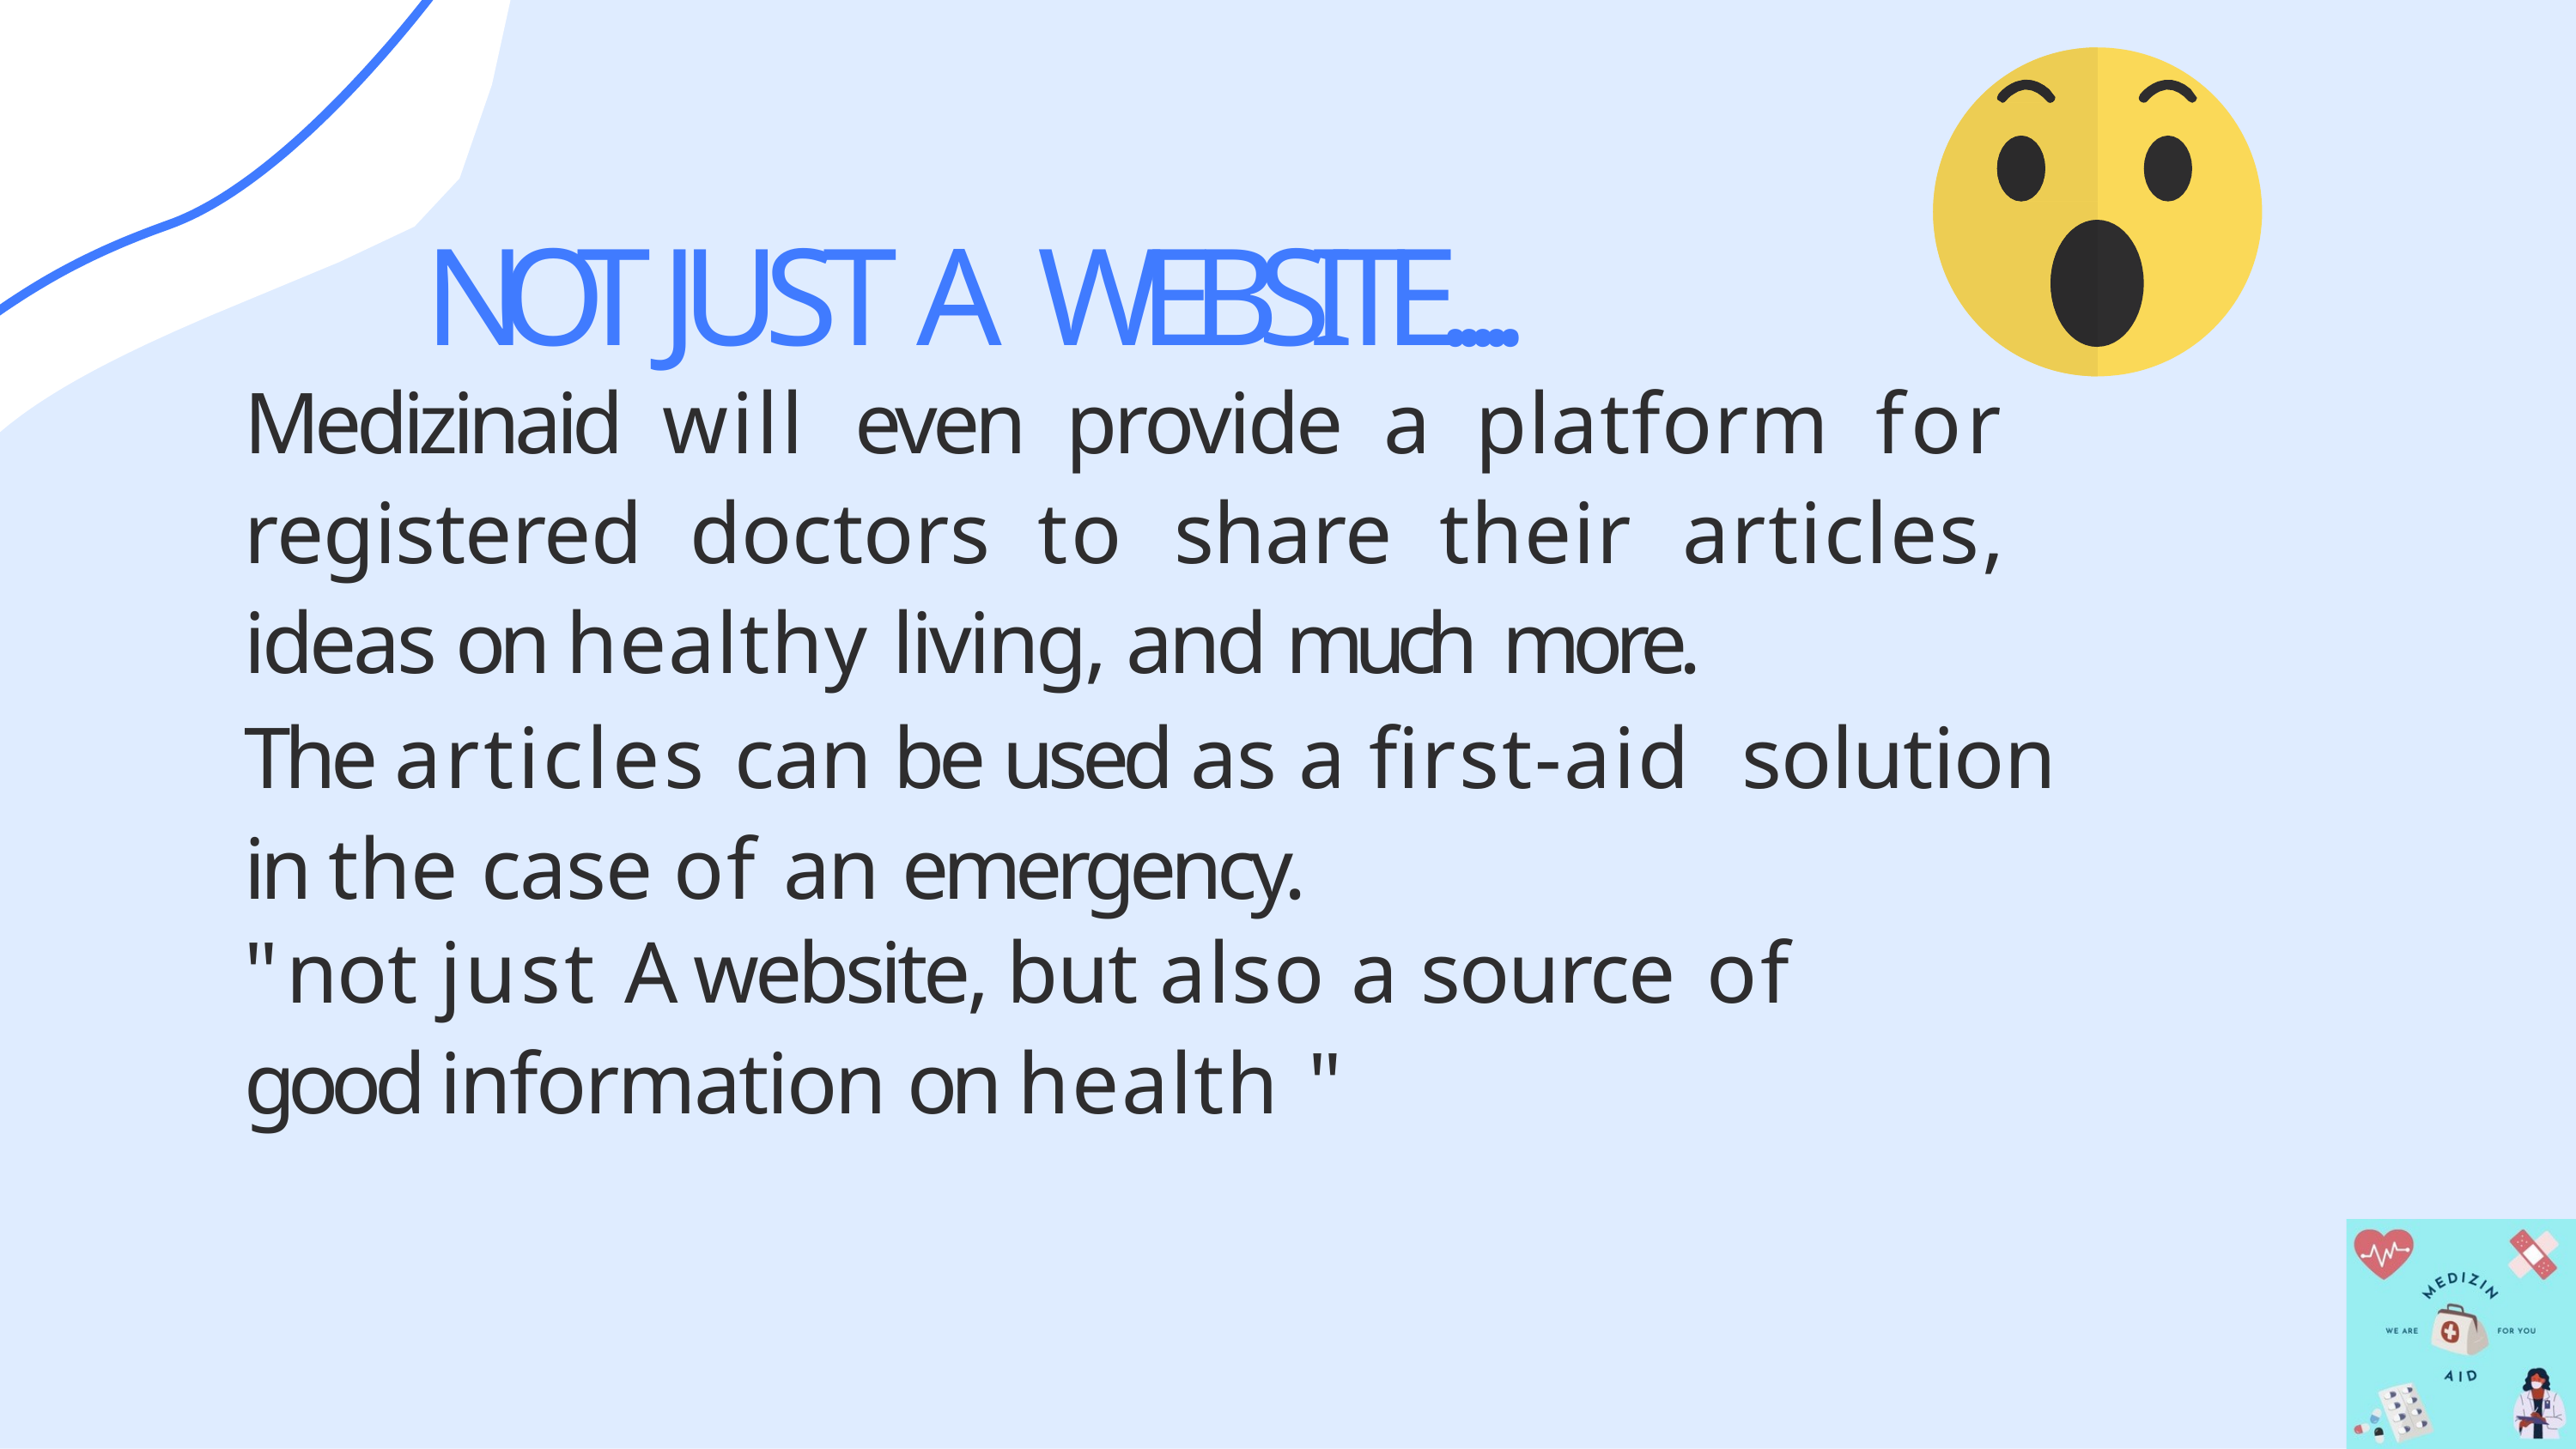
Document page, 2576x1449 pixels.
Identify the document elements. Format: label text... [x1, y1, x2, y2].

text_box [1933, 47, 2263, 377]
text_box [0, 0, 511, 433]
text_box [2346, 1219, 2576, 1449]
list Medizinaid will even provide a platform for registered doctors to share their articles, ideas on healthy living, and much more. The articles can be used as a first-aid solution in the case of an emergency. " not just A website, but also a source of good information on health " [242, 359, 2057, 1189]
title NOT JUST A WEBSITE..... [422, 209, 1716, 454]
